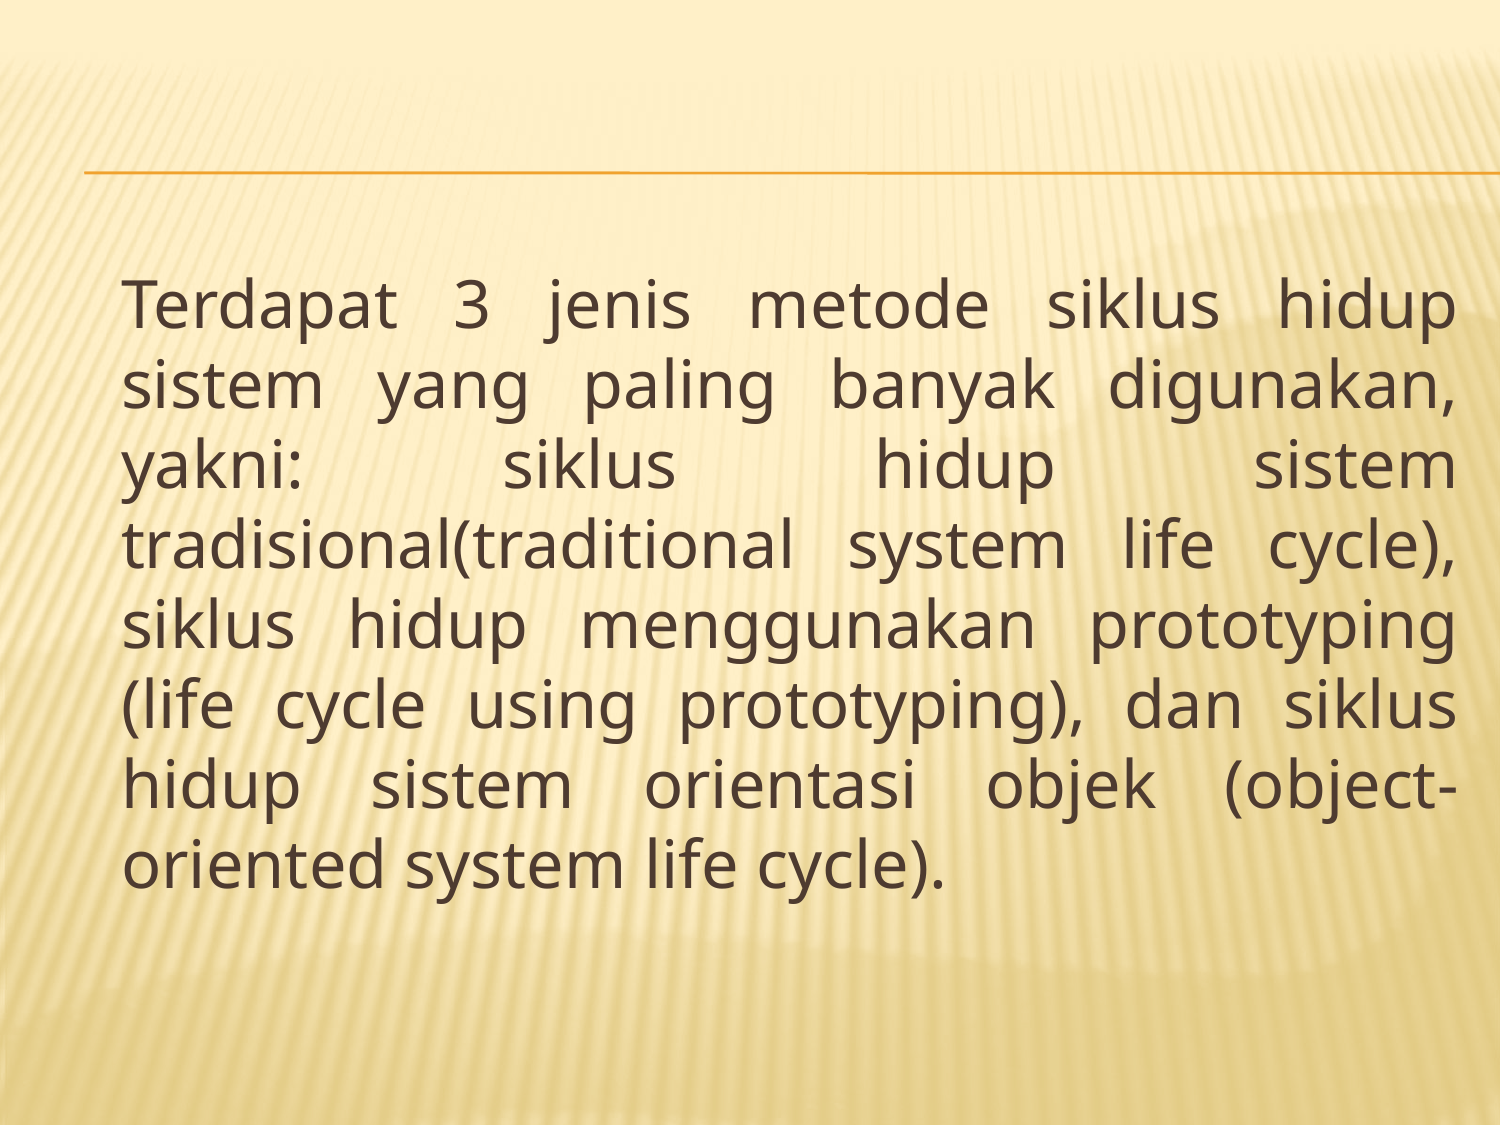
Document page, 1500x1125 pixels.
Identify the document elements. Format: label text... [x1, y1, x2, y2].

list Terdapat 3 jenis metode siklus hidup sistem yang paling banyak digunakan, yakni: siklus hidup sistem tradisional(traditional system life cycle), siklus hidup menggunakan prototyping (life cycle using prototyping), dan siklus hidup sistem orientasi objek (object-oriented system life cycle). [50, 254, 1475, 998]
